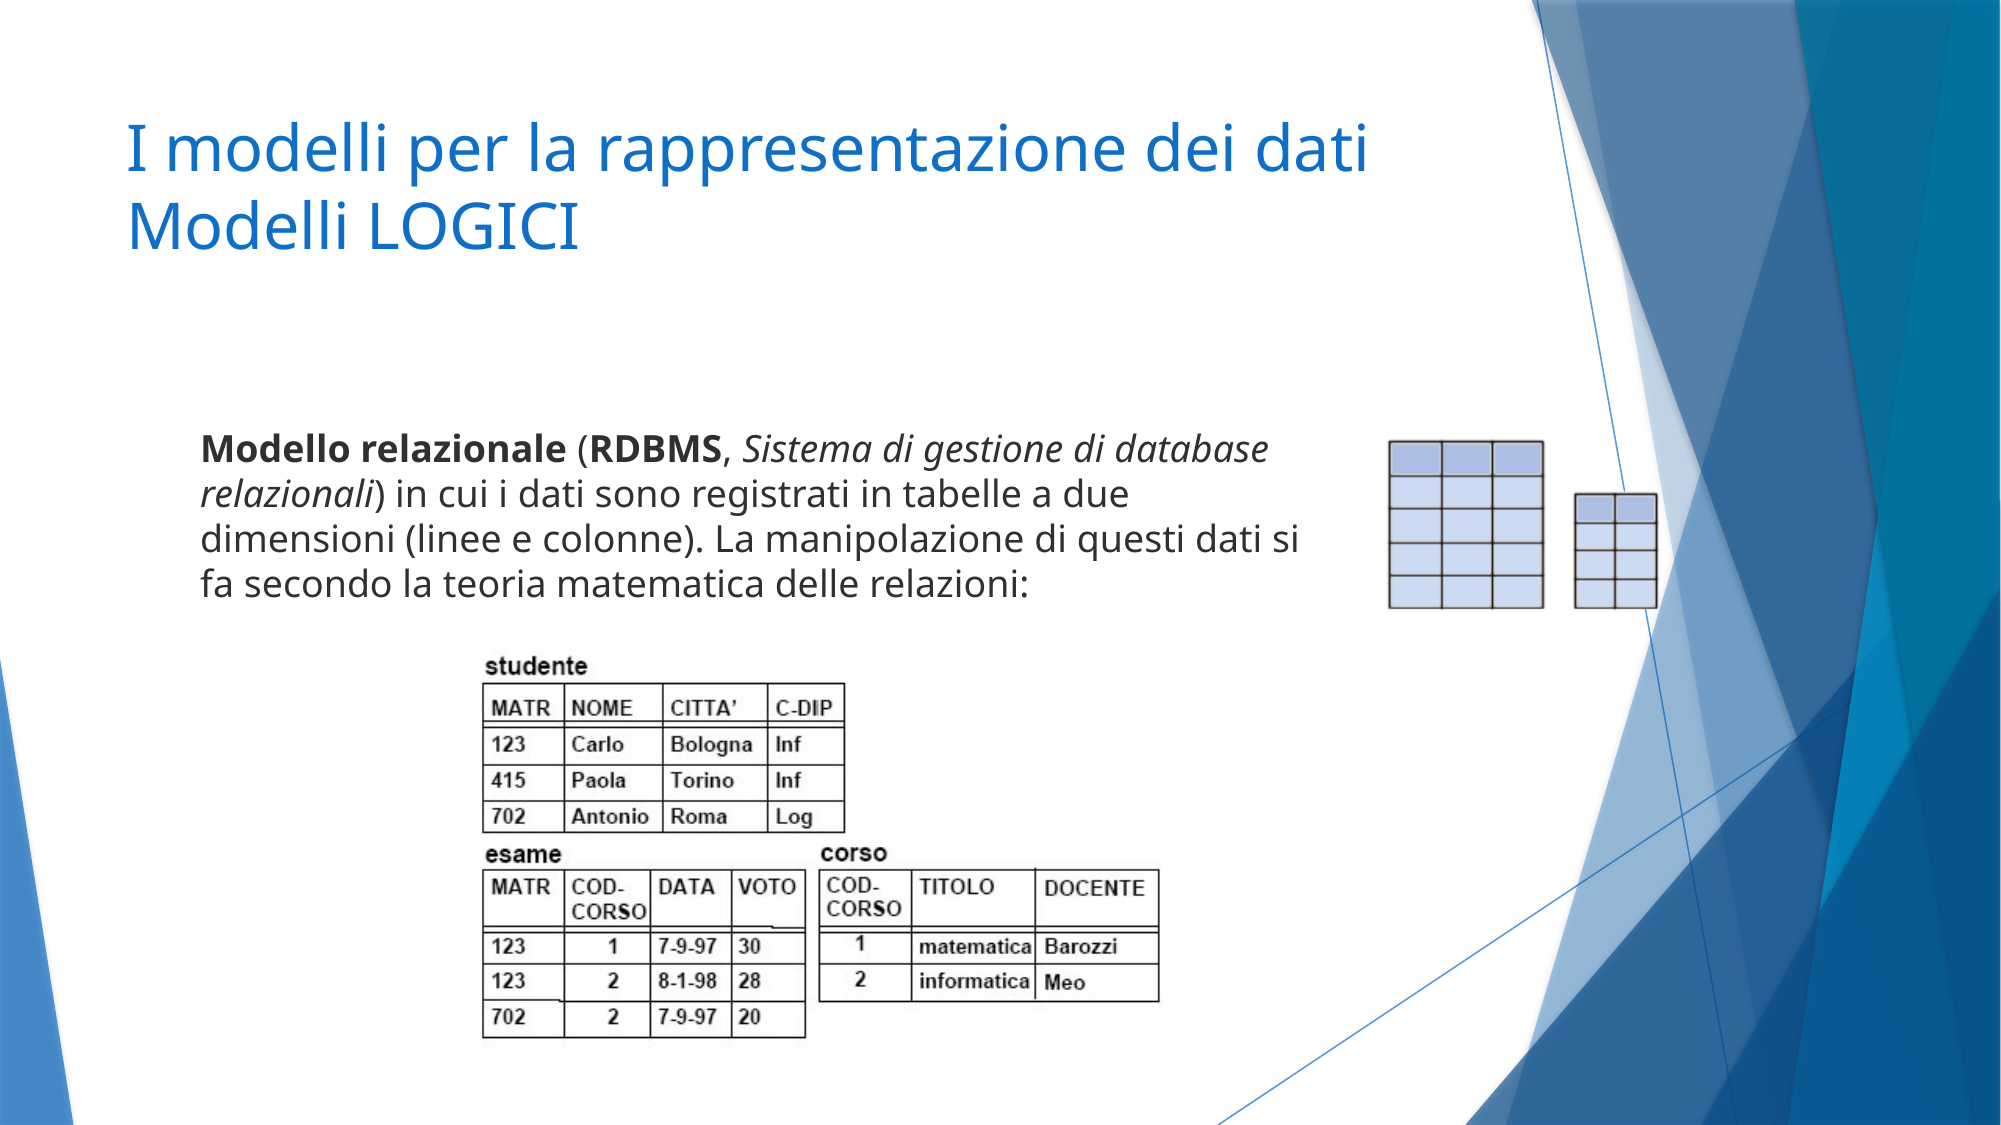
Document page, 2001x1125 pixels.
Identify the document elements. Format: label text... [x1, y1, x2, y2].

text_box Modello relazionale (RDBMS, Sistema di gestione di database relazionali) in cui i dati sono registrati in tabelle a due dimensioni (linee e colonne). La manipolazione di questi dati si fa secondo la teoria matematica delle relazioni: [185, 417, 1331, 613]
picture [469, 646, 1163, 1048]
title I modelli per la rappresentazione dei dati Modelli LOGICI [111, 99, 1522, 317]
picture [1382, 434, 1666, 616]
